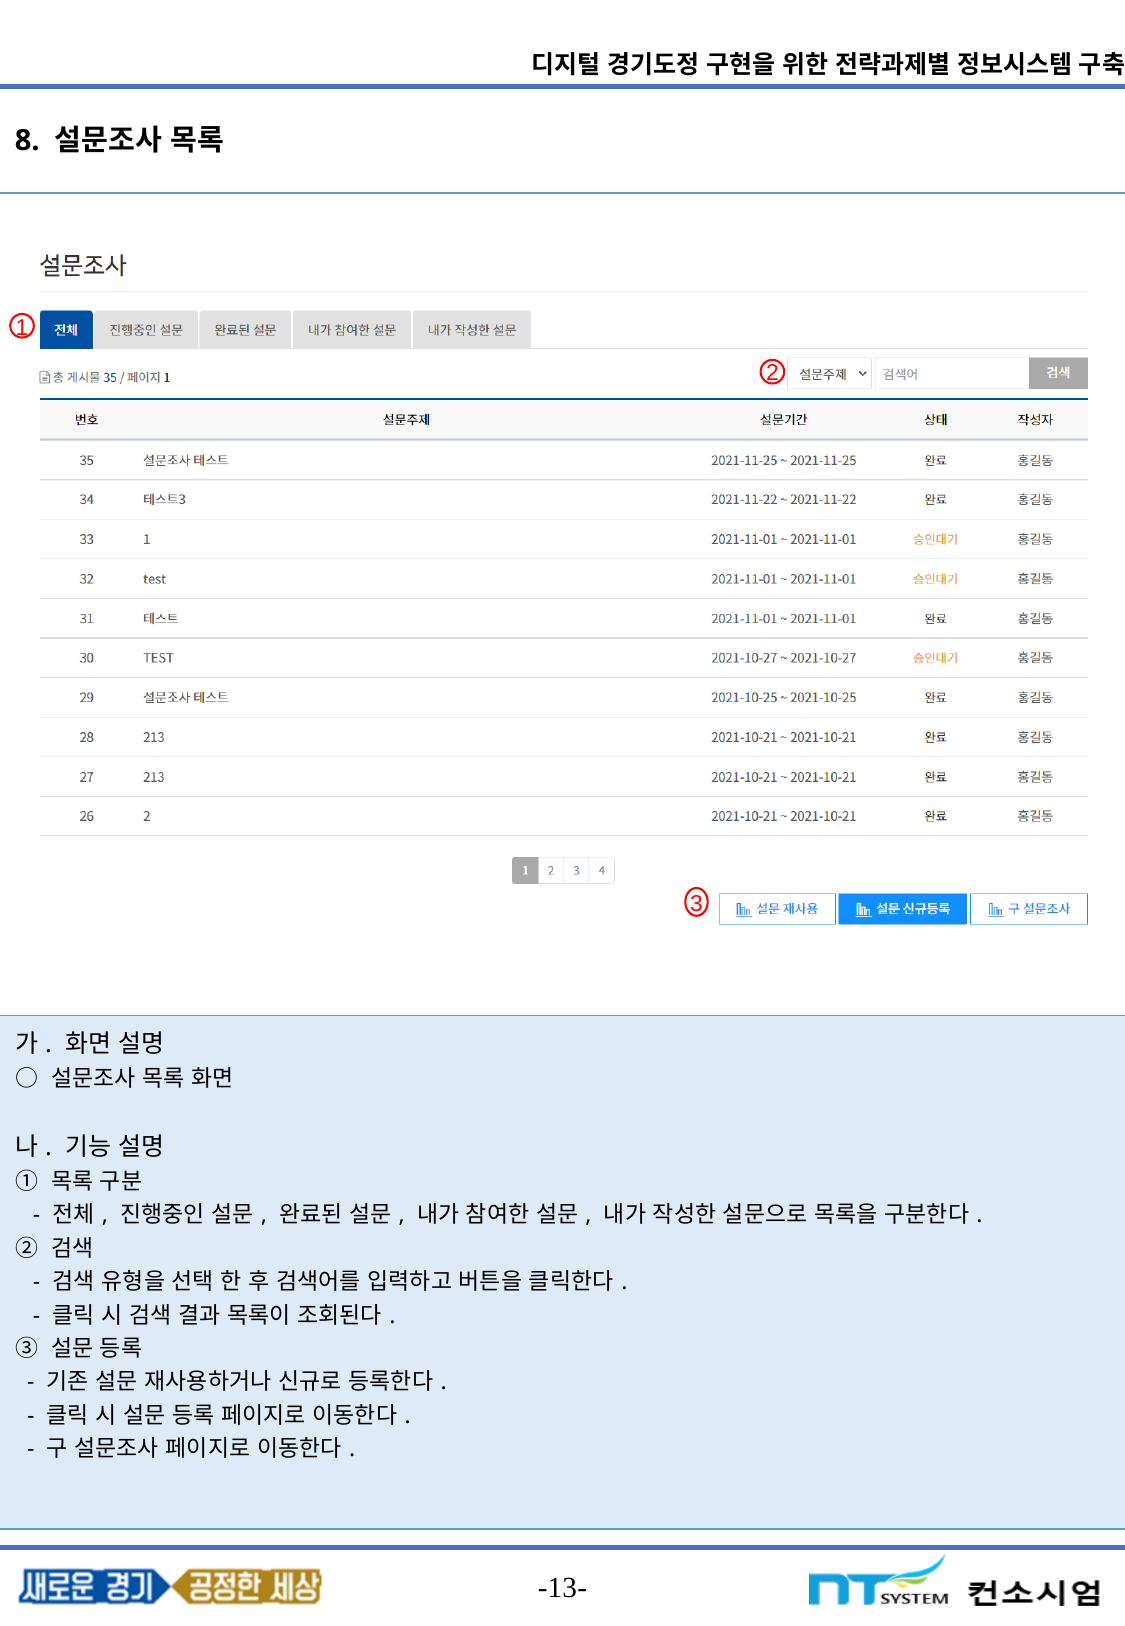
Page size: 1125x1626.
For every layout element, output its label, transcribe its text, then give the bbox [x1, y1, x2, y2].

table_cell 가. 화면 설명 ○ 설문조사 목록 화면 나. 기능 설명 ① 목록 구분 - 전체, 진행중인 설문, 완료된 설문, 내가 참여한 설문, 내가 작성한 설문으로 목록을 구분한다. ② 검색 - 검색 유형을 선택 한 후 검색어를 입력하고 버튼을 클릭한다. - 클릭 시 검색 결과 목록이 조회된다. ③ 설문 등록 - 기존 설문 재사용하거나 신규로 등록한다. - 클릭 시 설문 등록 페이지로 이동한다. - 구 설문조사 페이지로 이동한다. [0, 1016, 1125, 1528]
table_header [0, 194, 1125, 1015]
picture [809, 1550, 1125, 1560]
slide_number 13 [0, 1560, 1125, 1625]
text_box 1 [9, 312, 35, 339]
picture [35, 249, 1093, 930]
text_box 8. 설문조사 목록 [0, 113, 546, 164]
